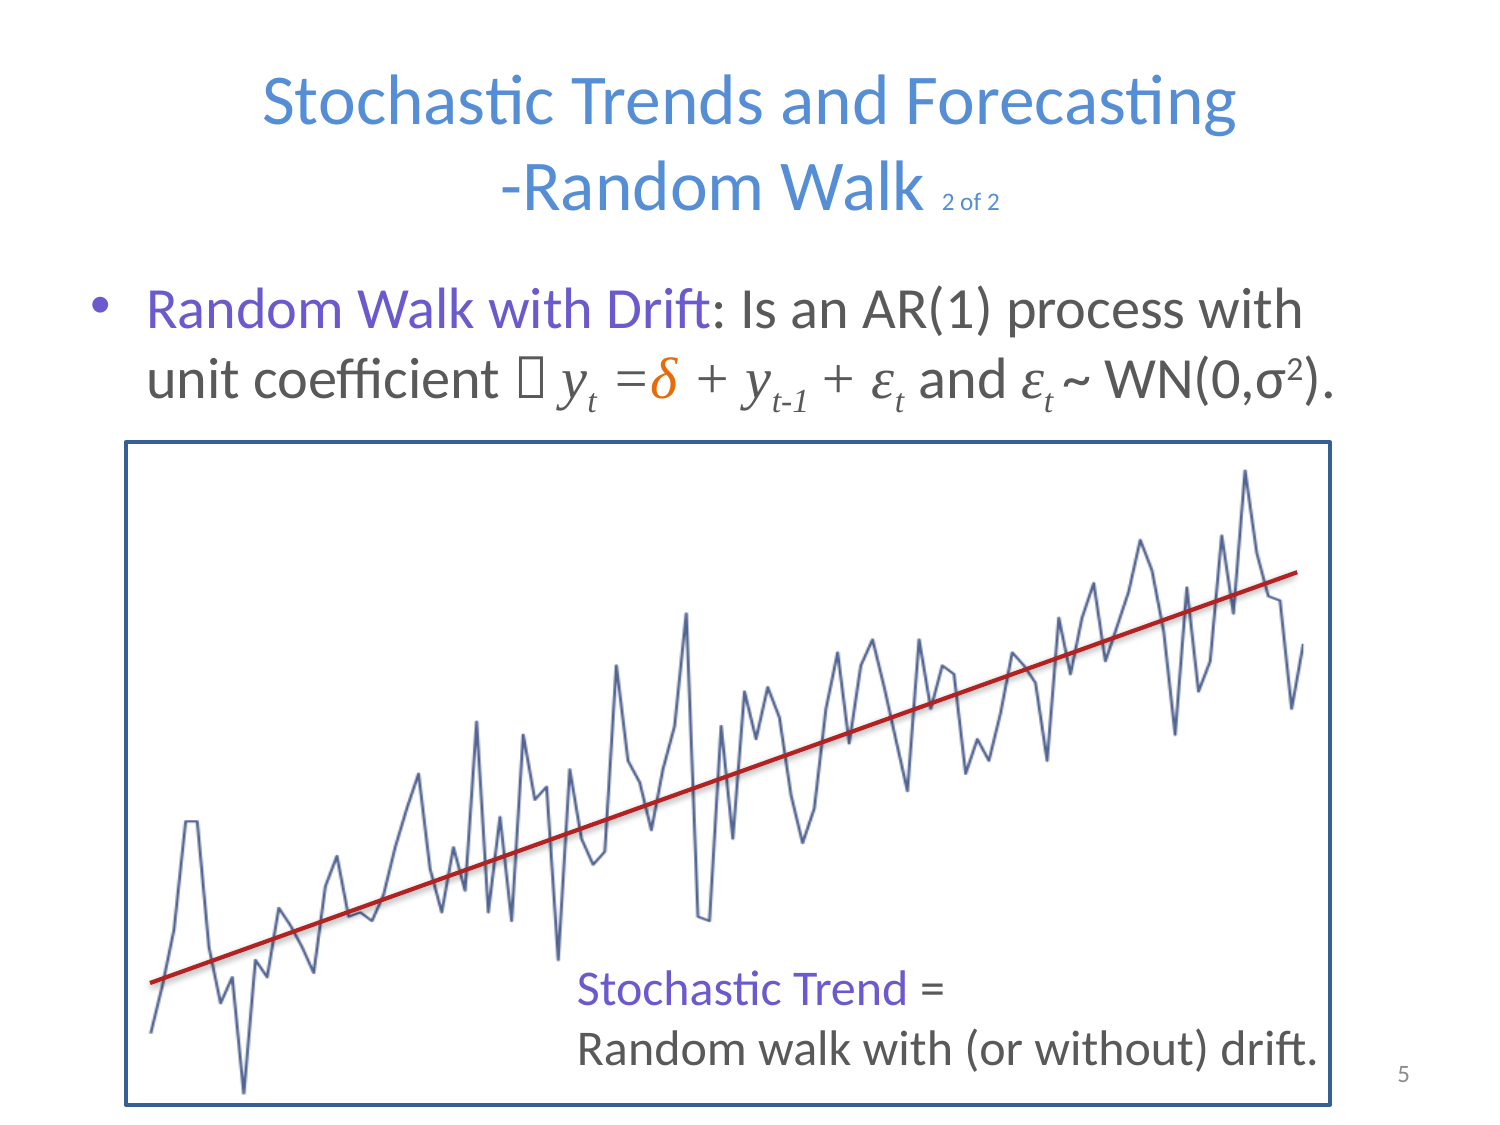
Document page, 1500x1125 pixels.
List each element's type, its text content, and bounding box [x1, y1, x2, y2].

picture [127, 444, 1328, 1103]
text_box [149, 571, 1298, 984]
slide_number 5 [1333, 1042, 1425, 1103]
title Stochastic Trends and Forecasting -Random Walk 2 of 2 [75, 45, 1425, 233]
list Random Walk with Drift: Is an AR(1) process with unit coefficient  yt =δ + yt-1 + εt and εt ~ WN(0,σ2). [75, 262, 1425, 1043]
